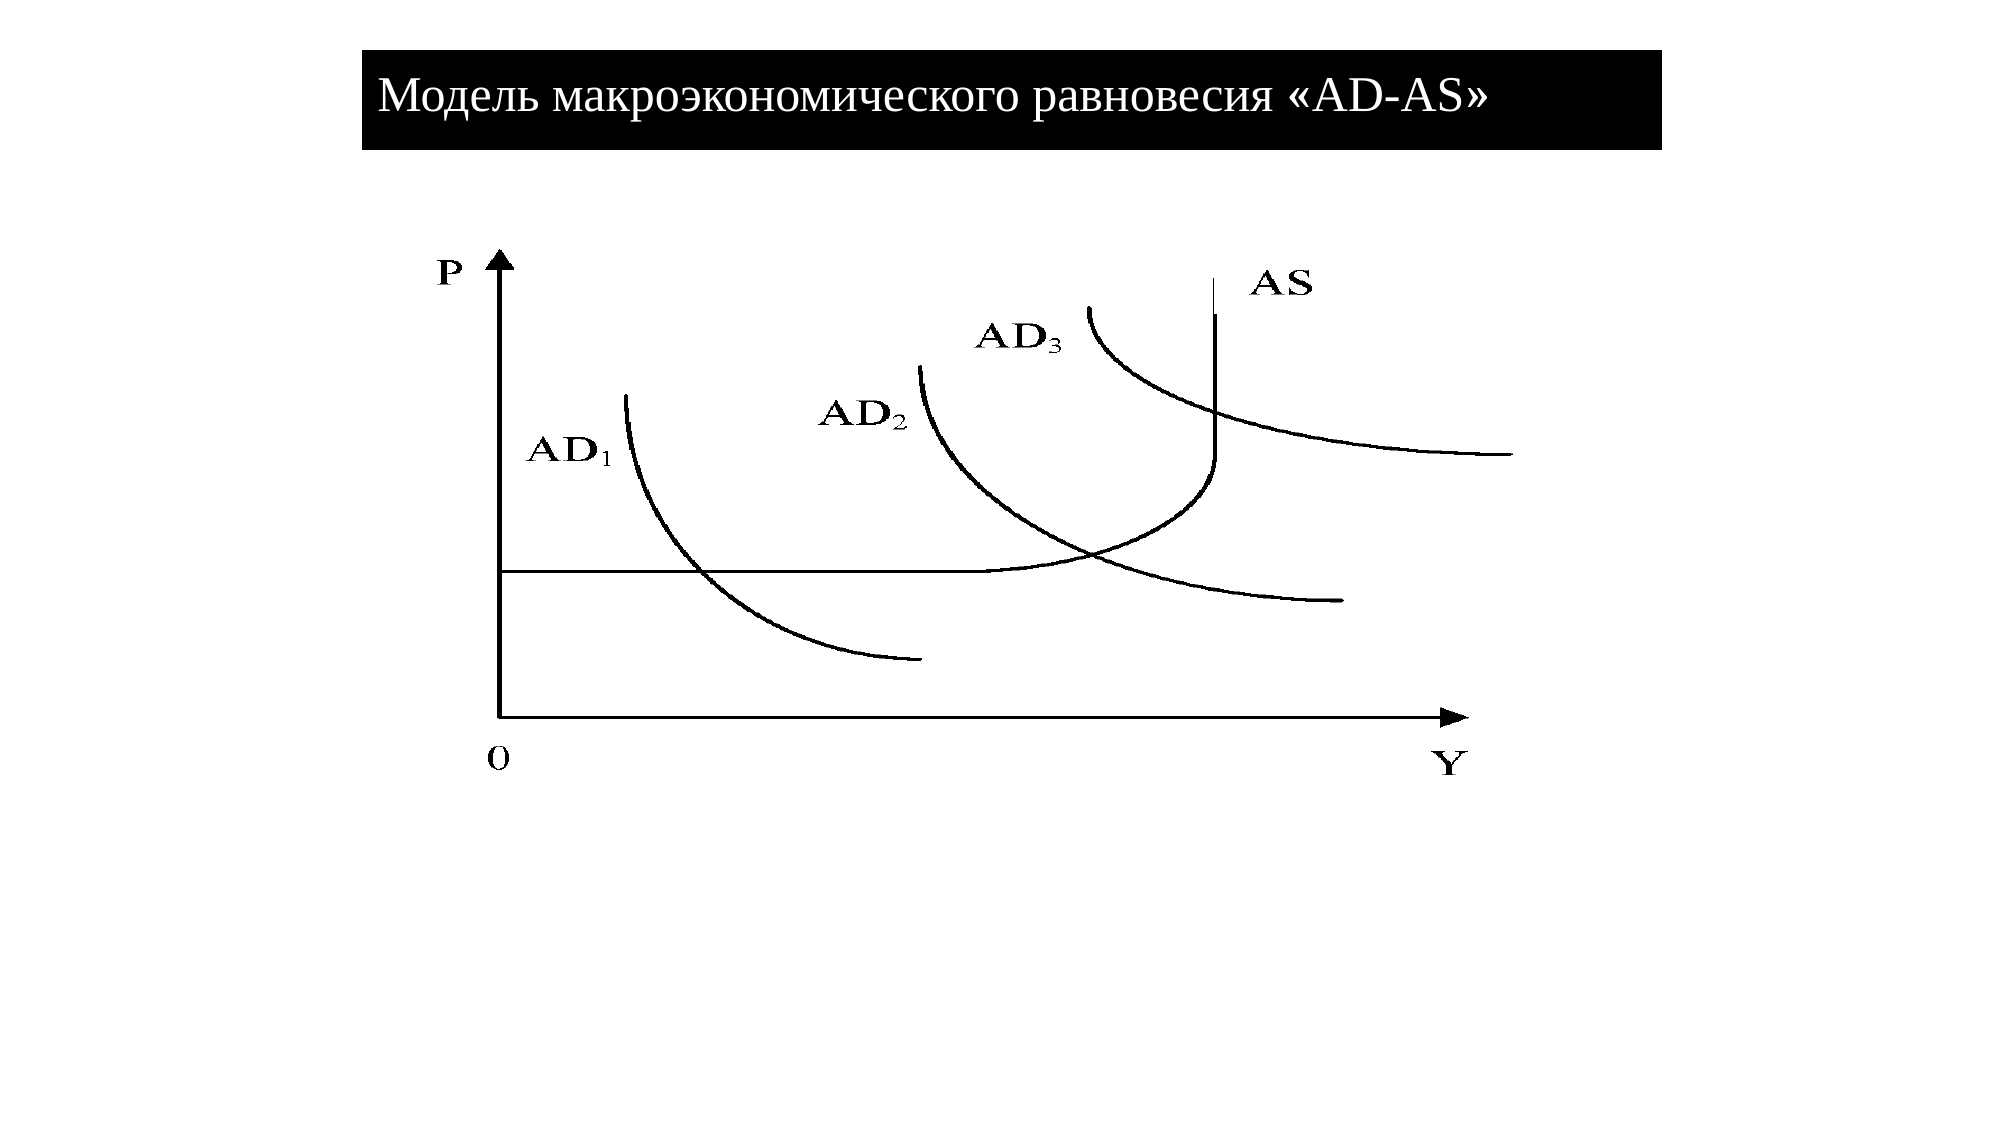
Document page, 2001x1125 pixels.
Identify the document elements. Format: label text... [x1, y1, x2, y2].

picture [437, 249, 1513, 775]
table_header Модель макроэкономического равновесия «AD-AS» [362, 50, 1662, 150]
